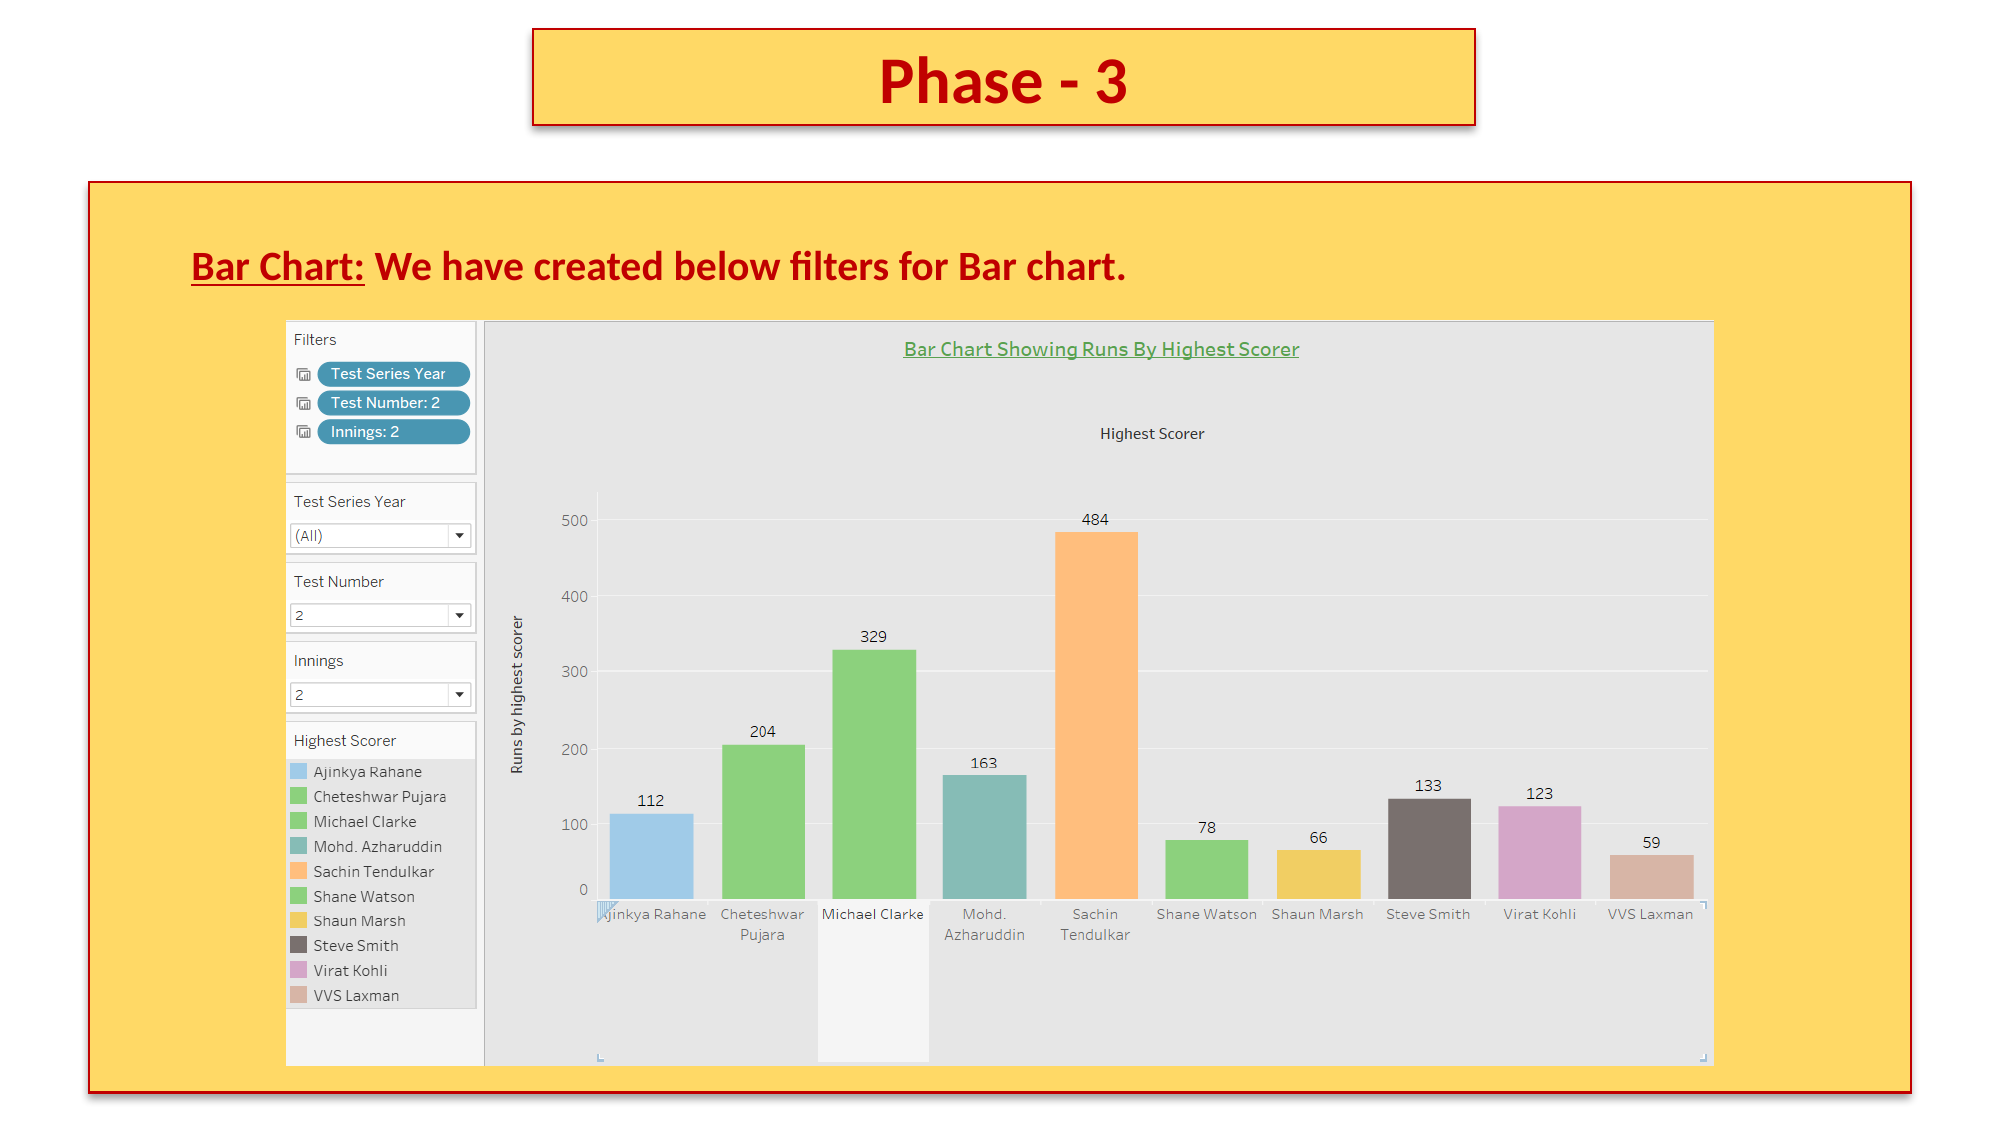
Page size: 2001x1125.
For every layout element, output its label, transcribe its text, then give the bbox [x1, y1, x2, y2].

text_box Phase - 3 [532, 28, 1476, 126]
picture [286, 320, 1714, 1066]
text_box Bar Chart: We have created below filters for Bar chart. [88, 181, 1912, 1094]
